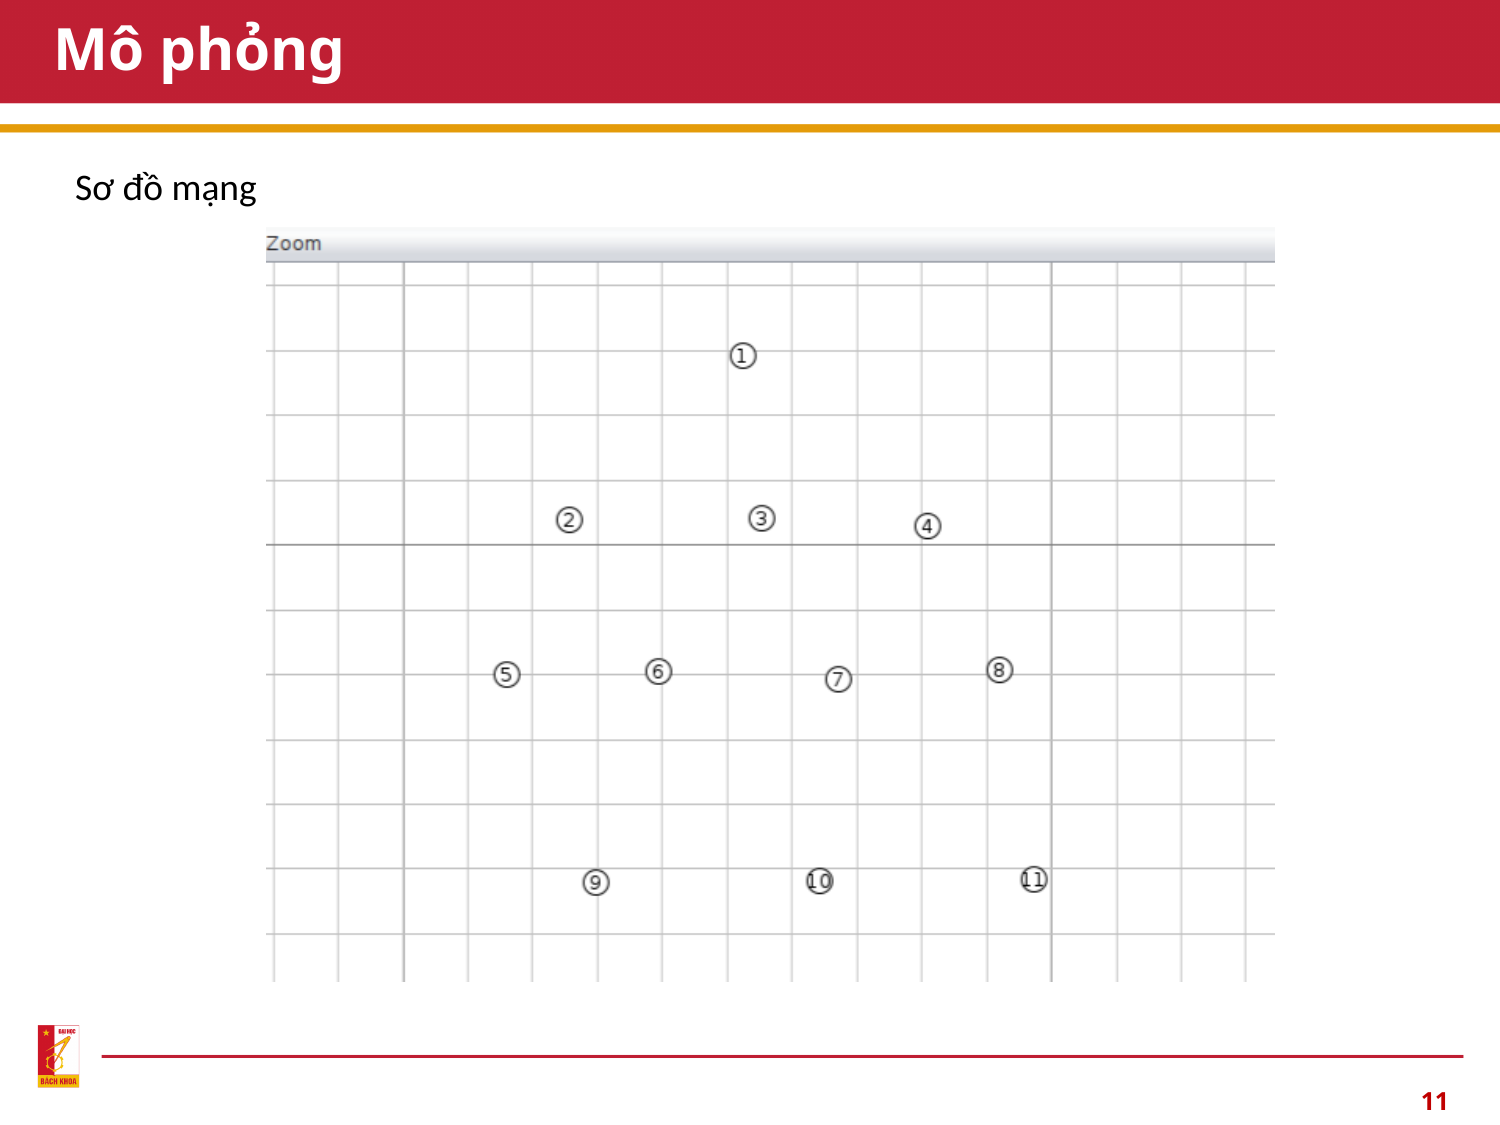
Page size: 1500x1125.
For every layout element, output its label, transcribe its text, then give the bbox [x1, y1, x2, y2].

picture [0, 0, 1500, 1125]
slide_number 11 [1126, 1078, 1464, 1125]
text_box Sơ đồ mạng [60, 155, 446, 216]
title Mô phỏng [38, 12, 1462, 87]
